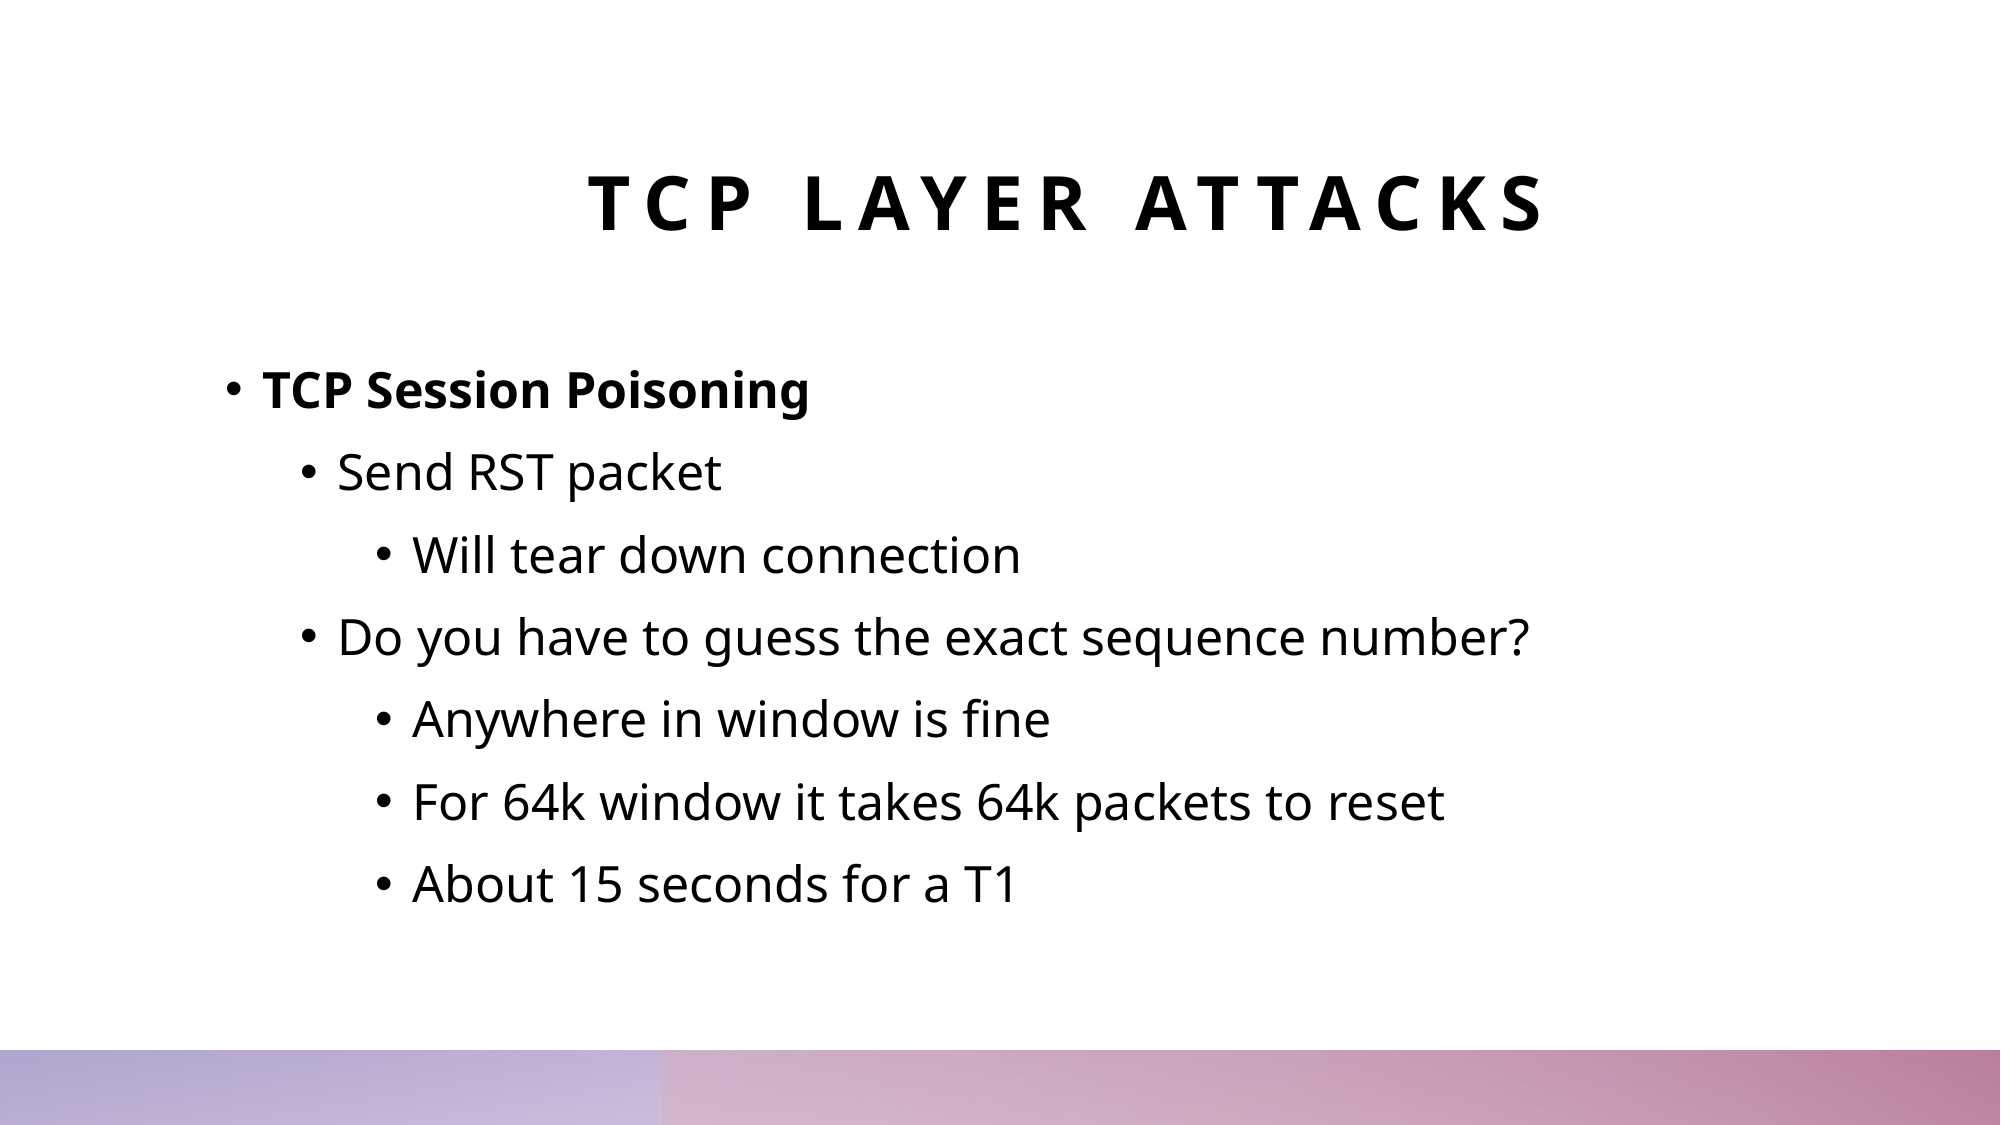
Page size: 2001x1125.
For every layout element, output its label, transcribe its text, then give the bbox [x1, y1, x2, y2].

title TCP Layer Attacks [225, 130, 1905, 245]
list TCP Session Poisoning Send RST packet Will tear down connection Do you have to guess the exact sequence number? Anywhere in window is fine For 64k window it takes 64k packets to reset About 15 seconds for a T1 [225, 346, 1905, 996]
